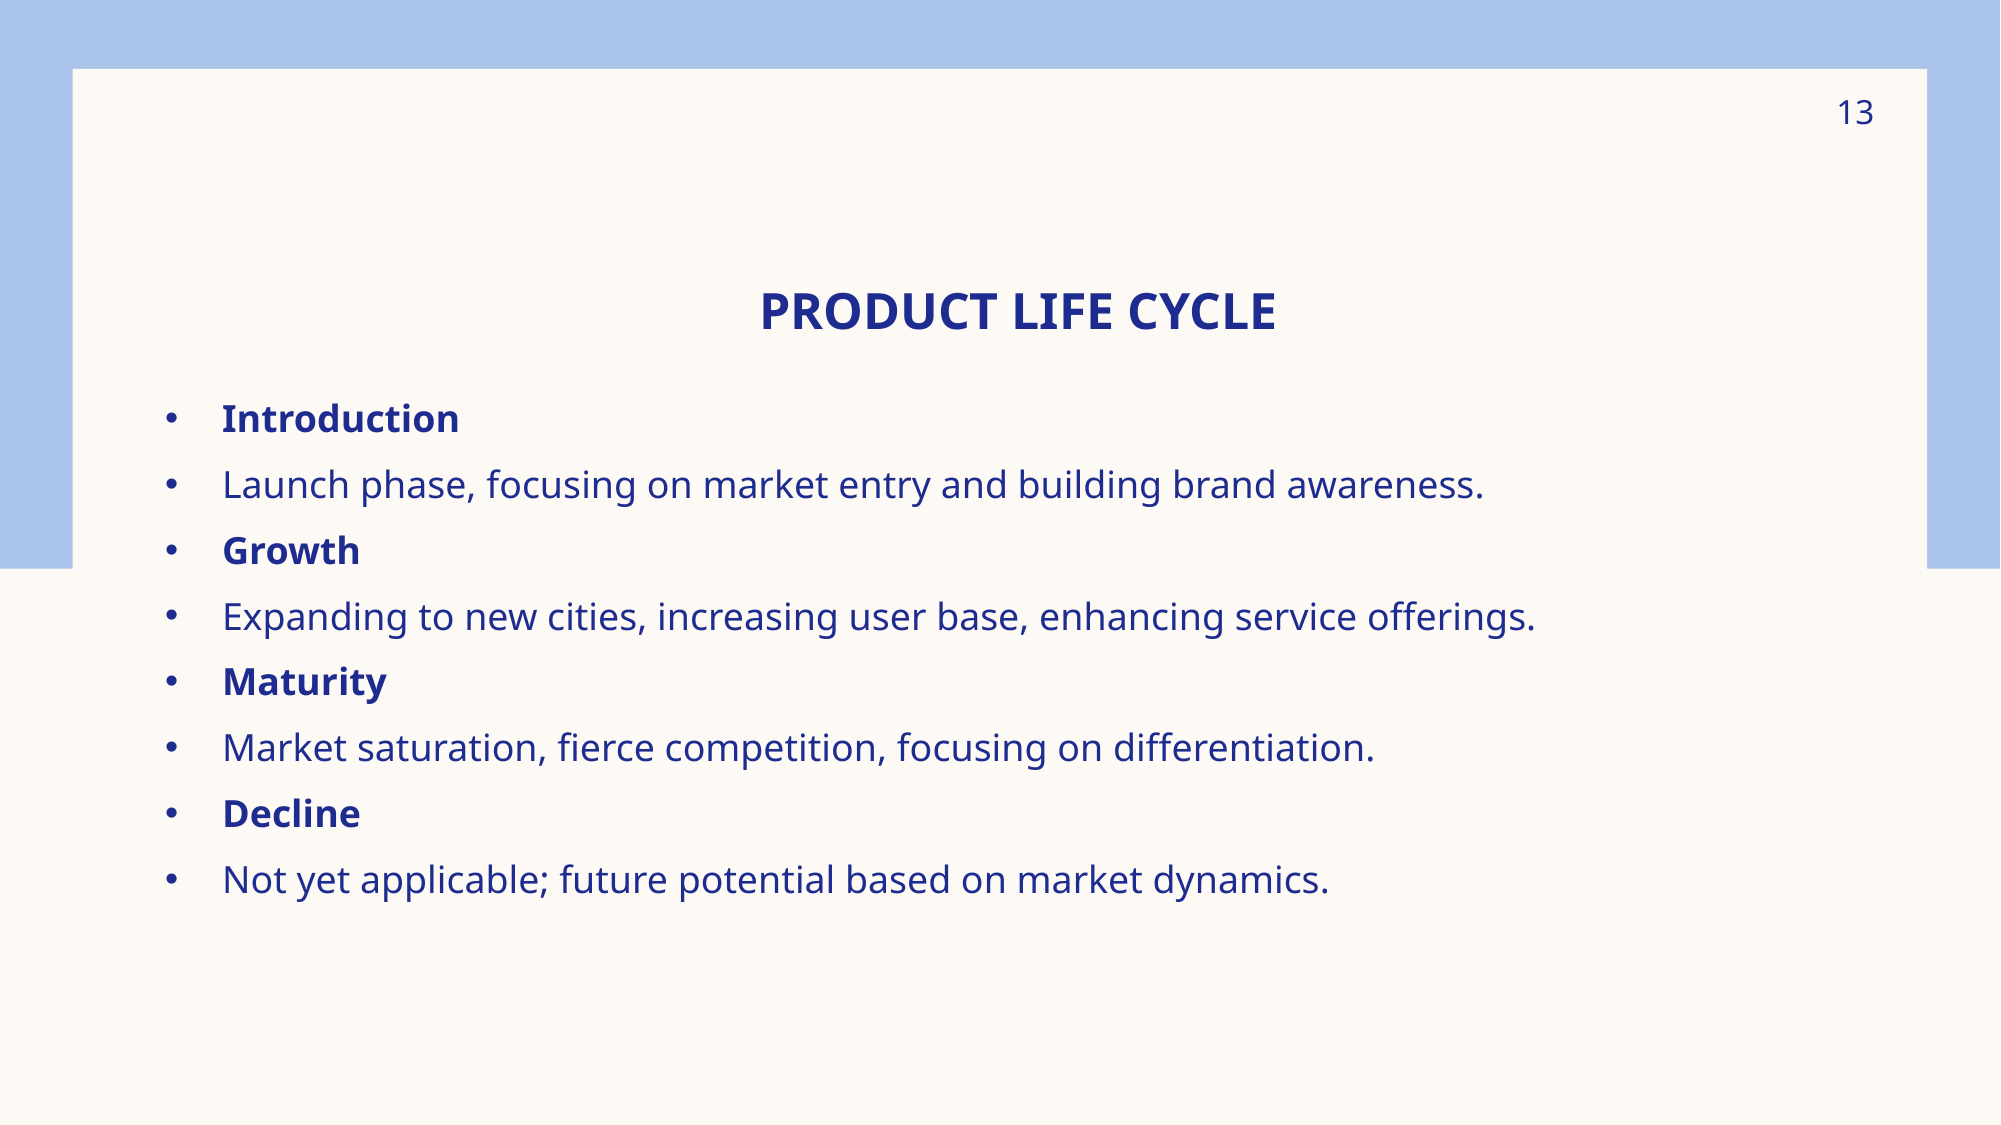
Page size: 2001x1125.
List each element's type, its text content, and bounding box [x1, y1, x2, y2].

title Product Life Cycle [150, 173, 1875, 340]
list Introduction Launch phase, focusing on market entry and building brand awareness. Growth Expanding to new cities, increasing user base, enhancing service offerings. Maturity Market saturation, fierce competition, focusing on differentiation. Decline Not yet applicable; future potential based on market dynamics. [150, 379, 1875, 1028]
slide_number 13 [1699, 75, 1875, 153]
